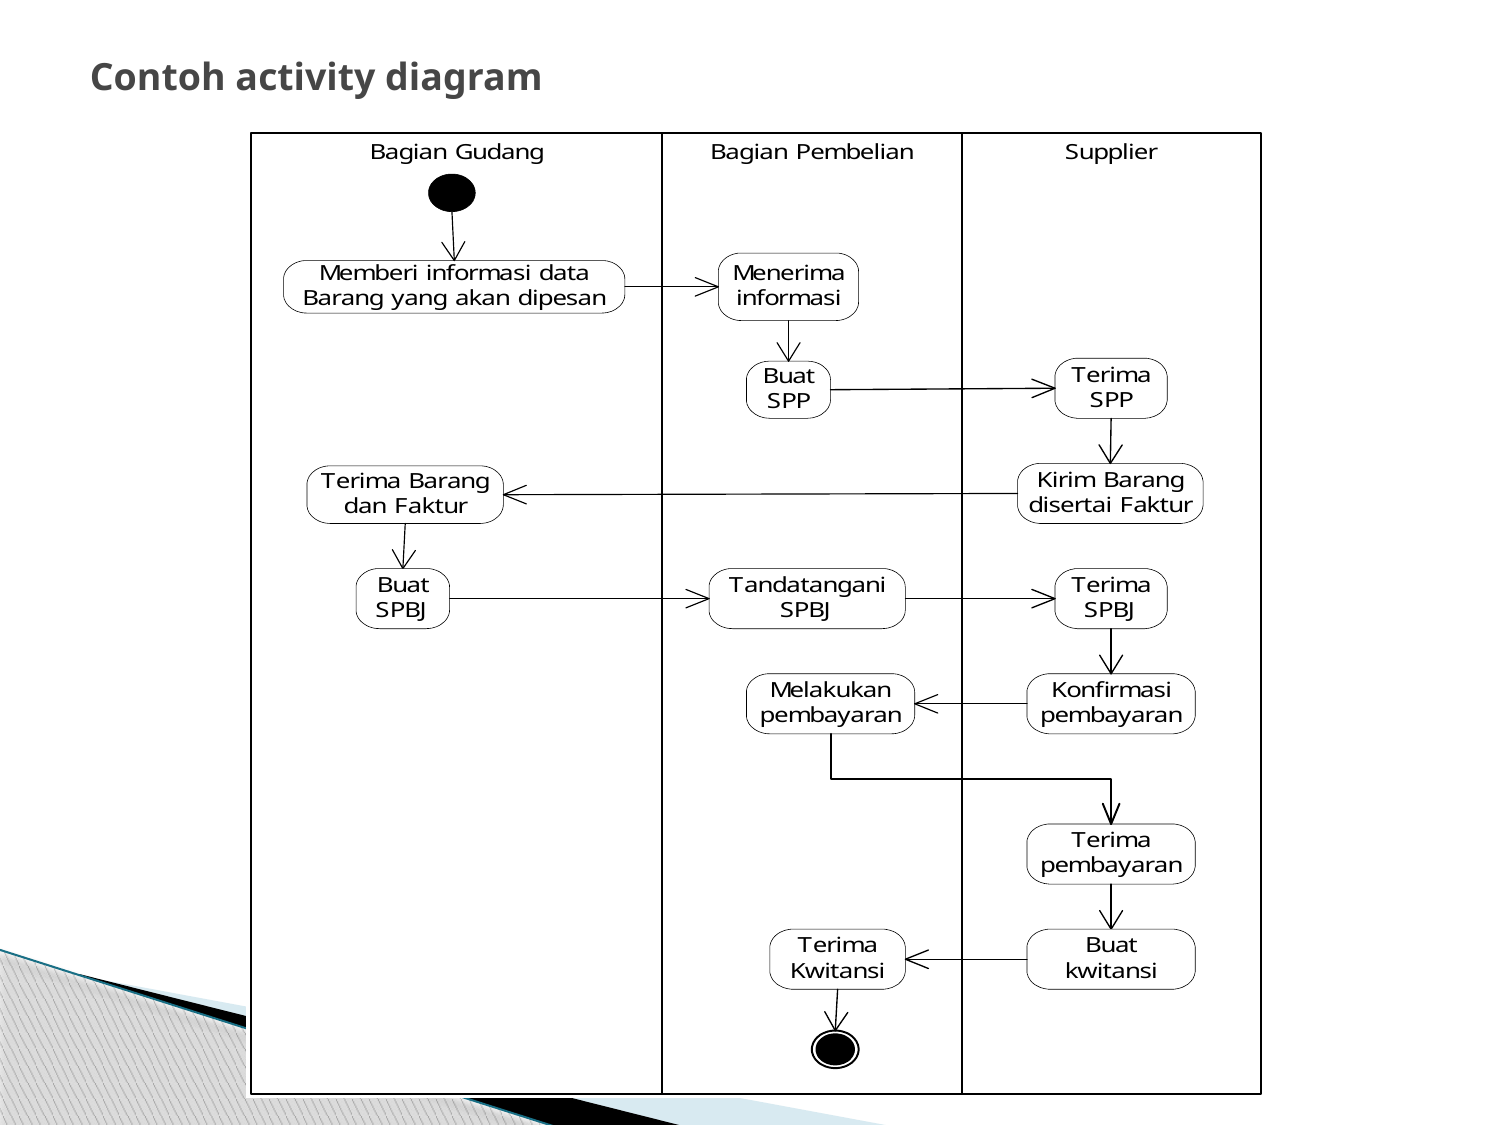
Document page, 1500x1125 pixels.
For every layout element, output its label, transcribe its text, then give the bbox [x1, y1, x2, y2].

title Contoh activity diagram [75, 45, 1149, 106]
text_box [245, 128, 1266, 1099]
